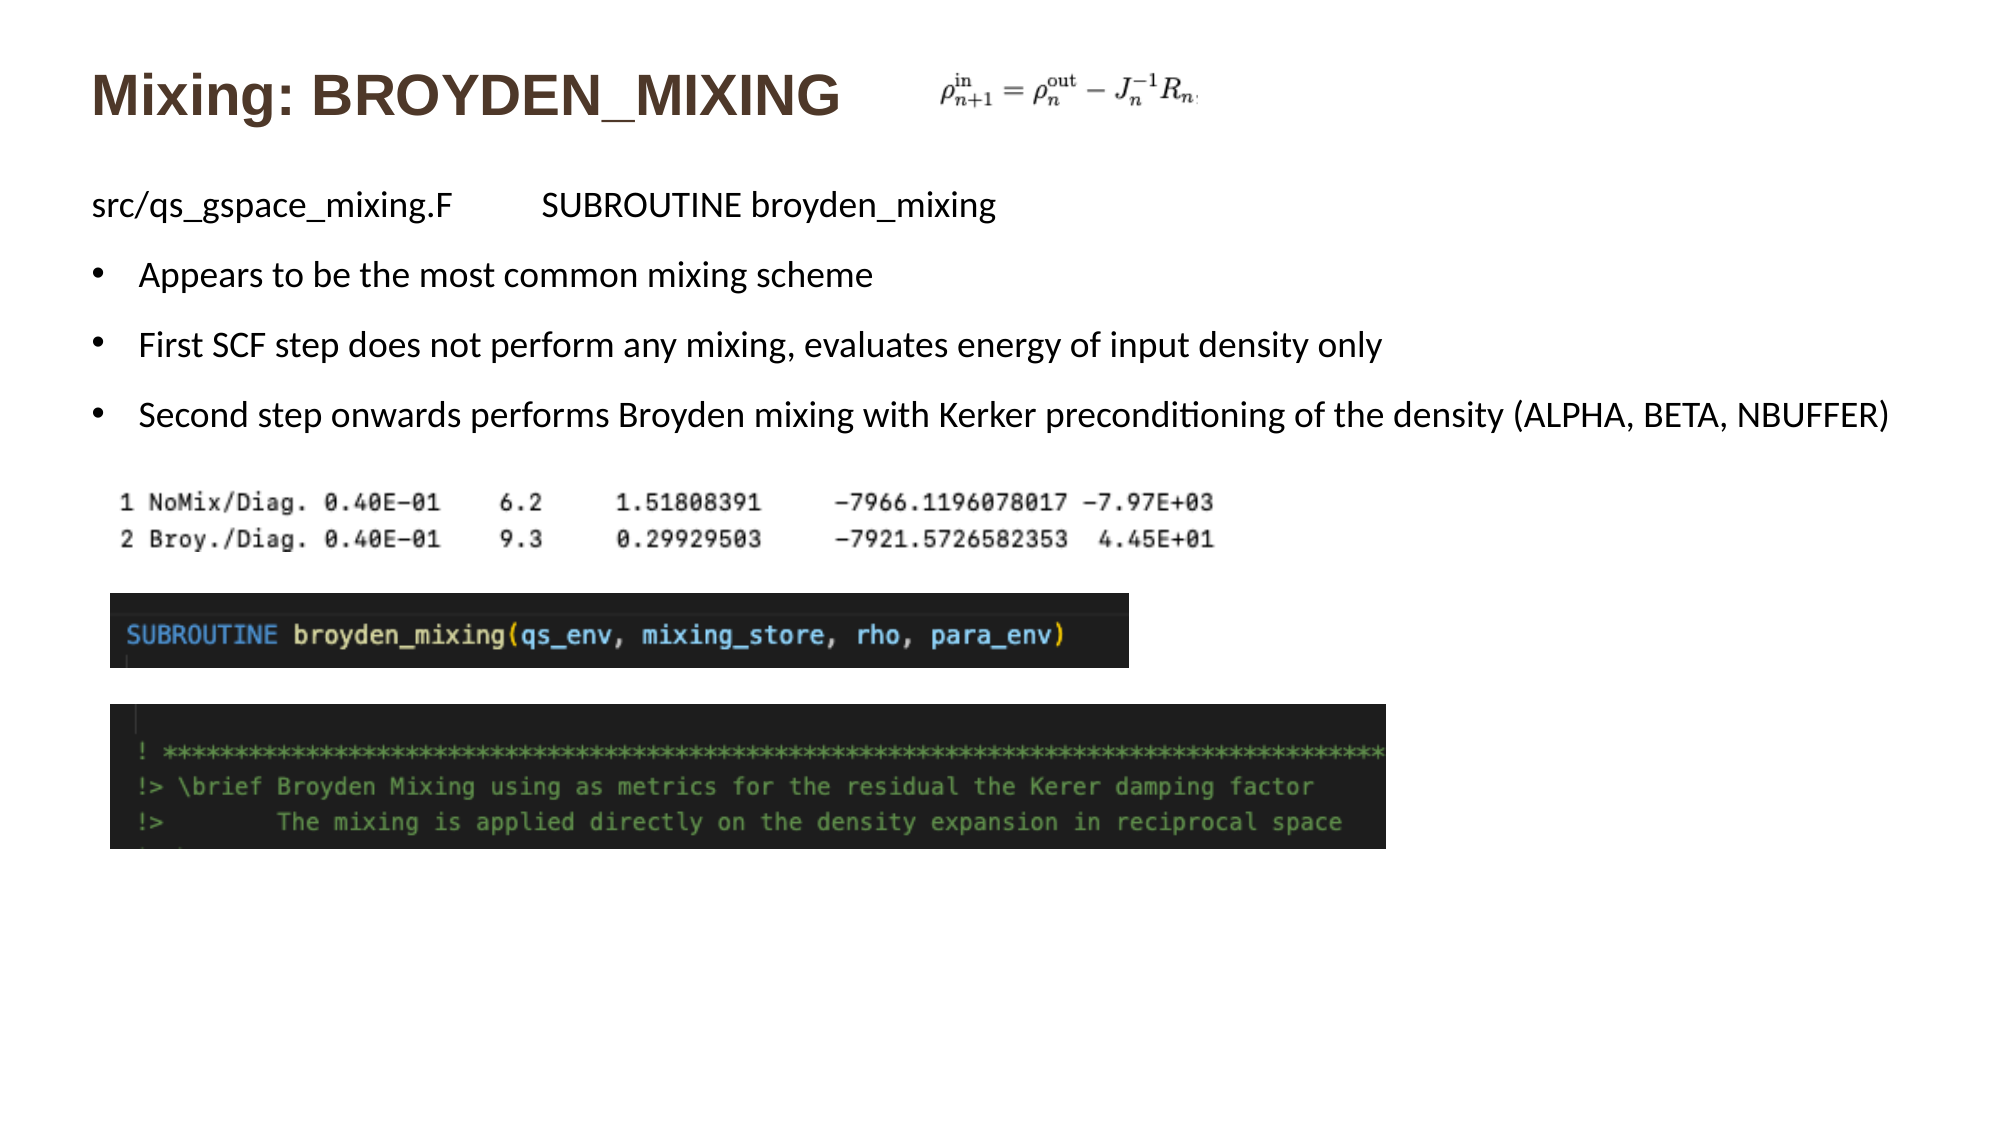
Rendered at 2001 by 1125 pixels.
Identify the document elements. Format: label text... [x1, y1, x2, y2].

picture [110, 524, 1232, 552]
picture [110, 704, 1386, 850]
picture [114, 490, 1244, 518]
text_box Mixing: BROYDEN_MIXING [76, 57, 1353, 168]
picture [932, 41, 1198, 113]
picture [110, 593, 1129, 668]
text_box src/qs_gspace_mixing.F SUBROUTINE broyden_mixing Appears to be the most common mixing scheme First SCF step does not perform any mixing, evaluates energy of input density only Second step onwards performs Broyden mixing with Kerker preconditioning of the density (ALPHA, BETA, NBUFFER) [76, 172, 1960, 442]
